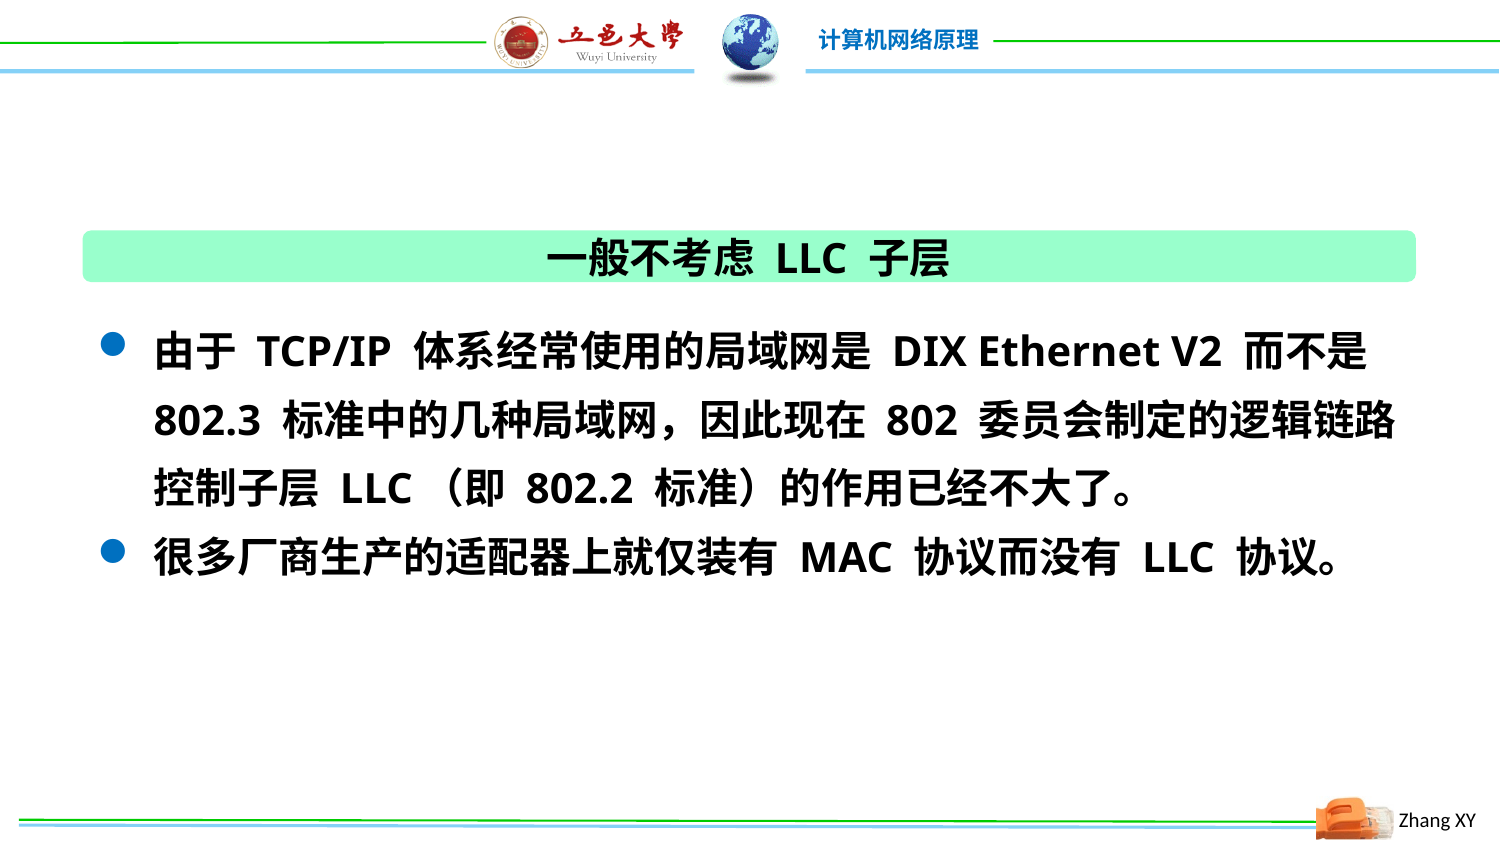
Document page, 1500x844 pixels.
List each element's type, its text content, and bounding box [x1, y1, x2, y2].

text_box [967, 230, 1417, 283]
text_box 一般不考虑 LLC 子层 [531, 224, 967, 289]
text_box [82, 230, 531, 283]
picture [1316, 796, 1394, 840]
picture [494, 15, 697, 69]
picture [720, 12, 780, 88]
text_box 由于 TCP/IP 体系经常使用的局域网是 DIX Ethernet V2 而不是 802.3 标准中的几种局域网，因此现在 802 委员会制定的逻辑链路控制子层 LLC（即 802.2 标准）的作用已经不大了。 很多厂商生产的适配器上就仅装有 MAC 协议而没有 LLC 协议。 [82, 298, 1416, 589]
